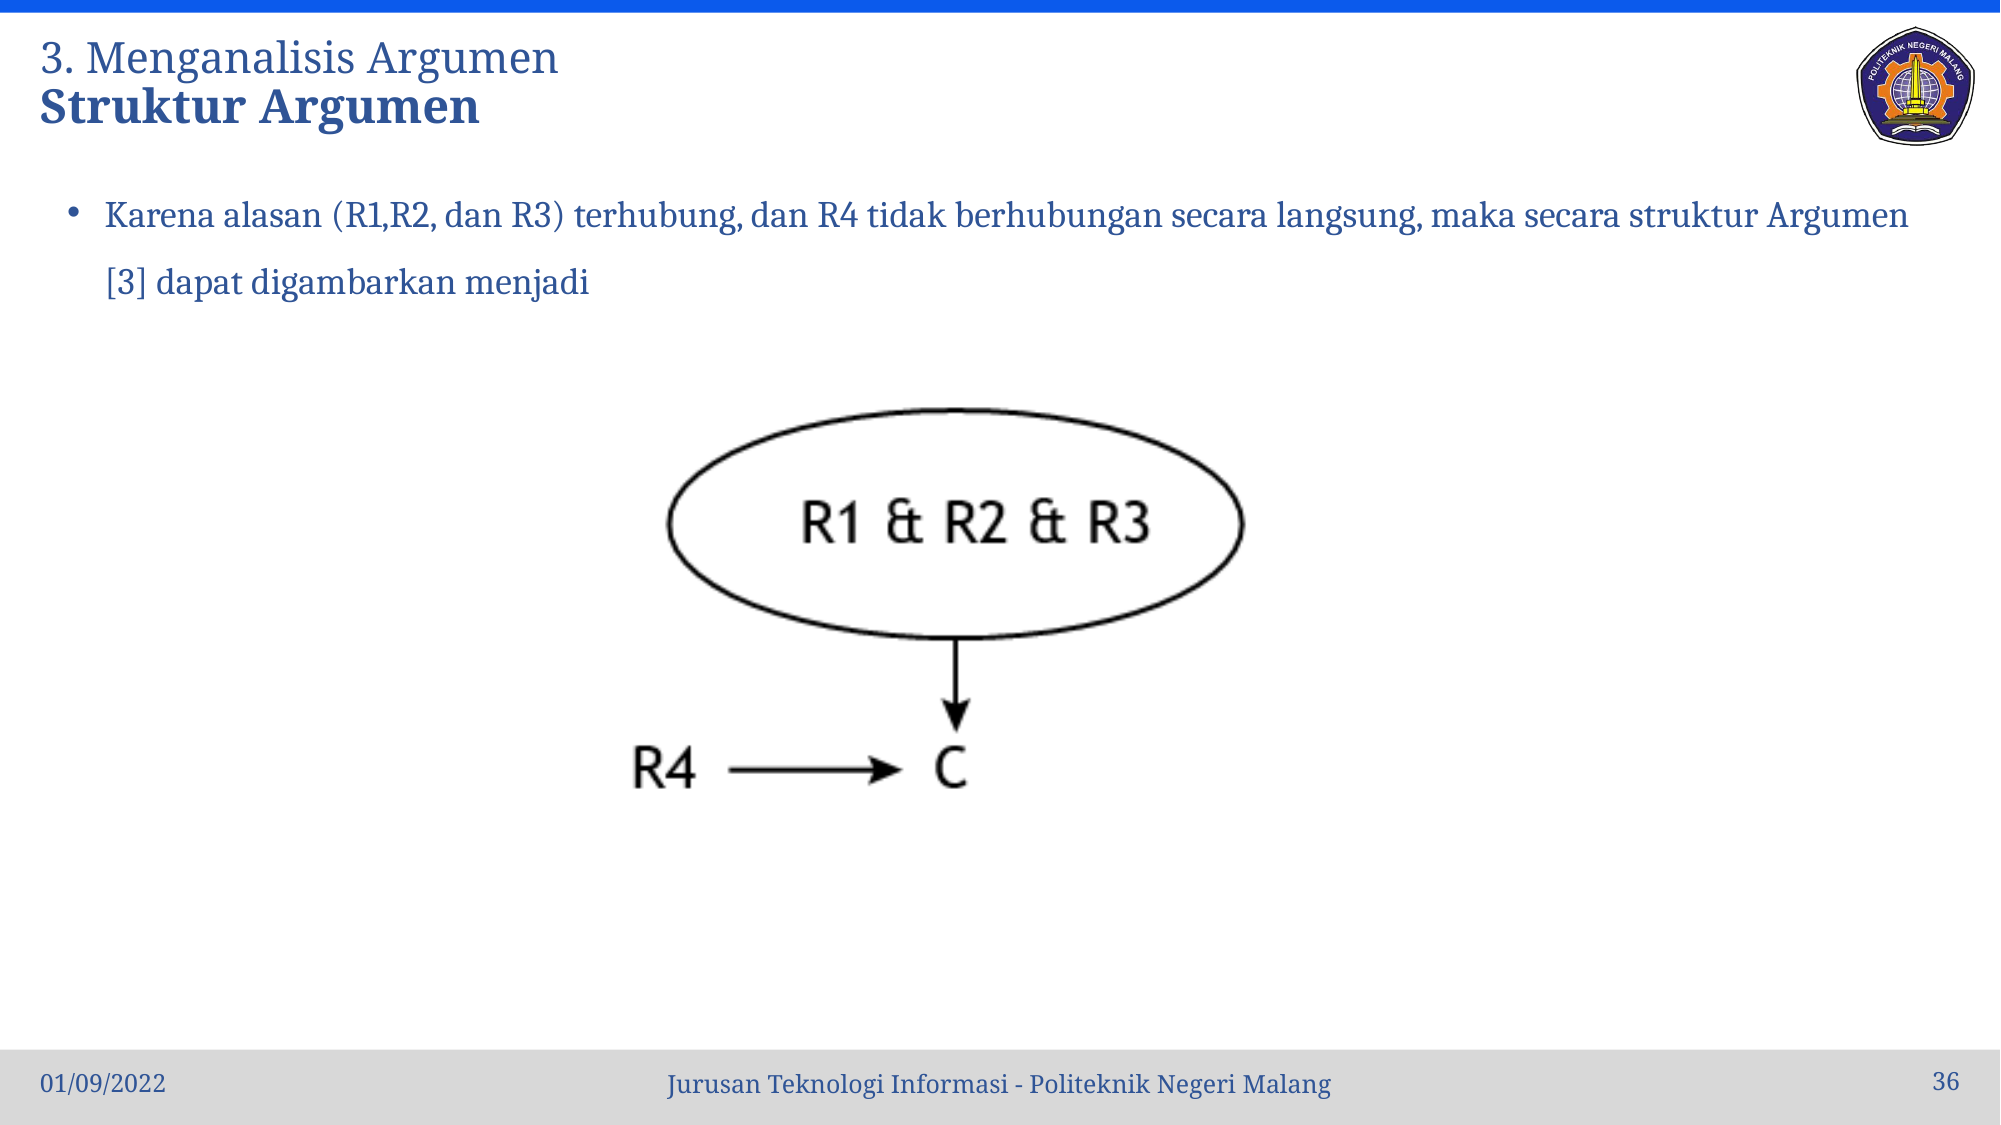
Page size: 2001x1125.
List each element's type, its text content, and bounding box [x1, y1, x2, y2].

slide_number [24, 1052, 475, 1113]
picture [514, 386, 1336, 850]
picture [1856, 26, 1975, 146]
footer Jurusan Teknologi Informasi - Politeknik Negeri Malang [474, 1053, 1525, 1114]
list Karena alasan (R1,R2, dan R3) terhubung, dan R4 tidak berhubungan secara langsung, maka secara struktur Argumen [3] dapat digambarkan menjadi [23, 159, 1974, 1032]
slide_number 36 [1524, 1052, 1975, 1113]
title 3. Menganalisis Argumen Struktur Argumen [24, 28, 1838, 142]
